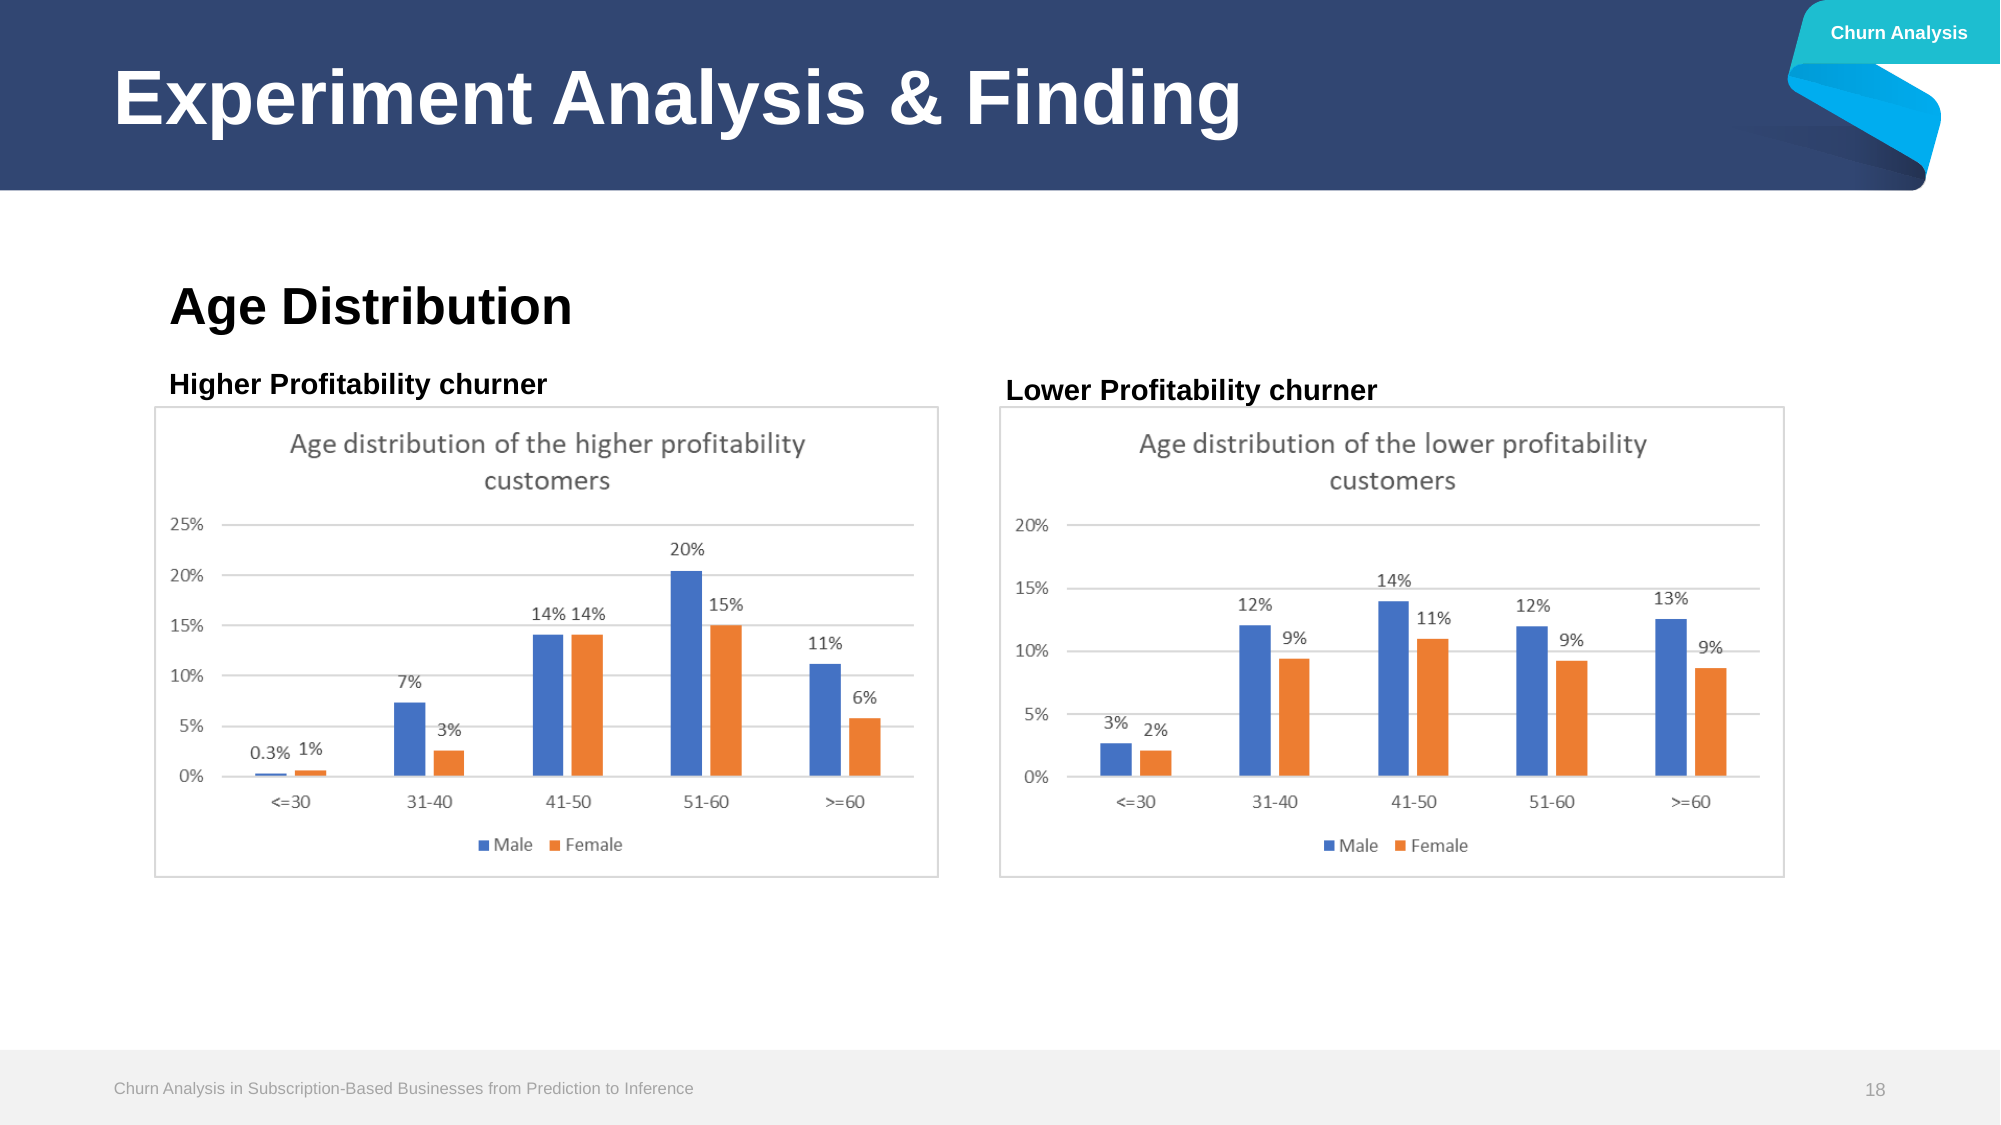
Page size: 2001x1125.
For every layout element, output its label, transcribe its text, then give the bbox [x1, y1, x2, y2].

text_box Age Distribution Higher Profitability churner [154, 256, 899, 404]
list Churn Analysis [1798, 0, 2000, 64]
footer Churn Analysis in Subscription-Based Businesses from Prediction to Inference [114, 1068, 899, 1108]
text_box Experiment Analysis & Finding [113, 9, 1886, 190]
text_box Lower Profitability churner [990, 298, 1736, 723]
picture [153, 405, 940, 879]
picture [999, 405, 1785, 879]
slide_number 18 [1791, 1069, 1886, 1109]
